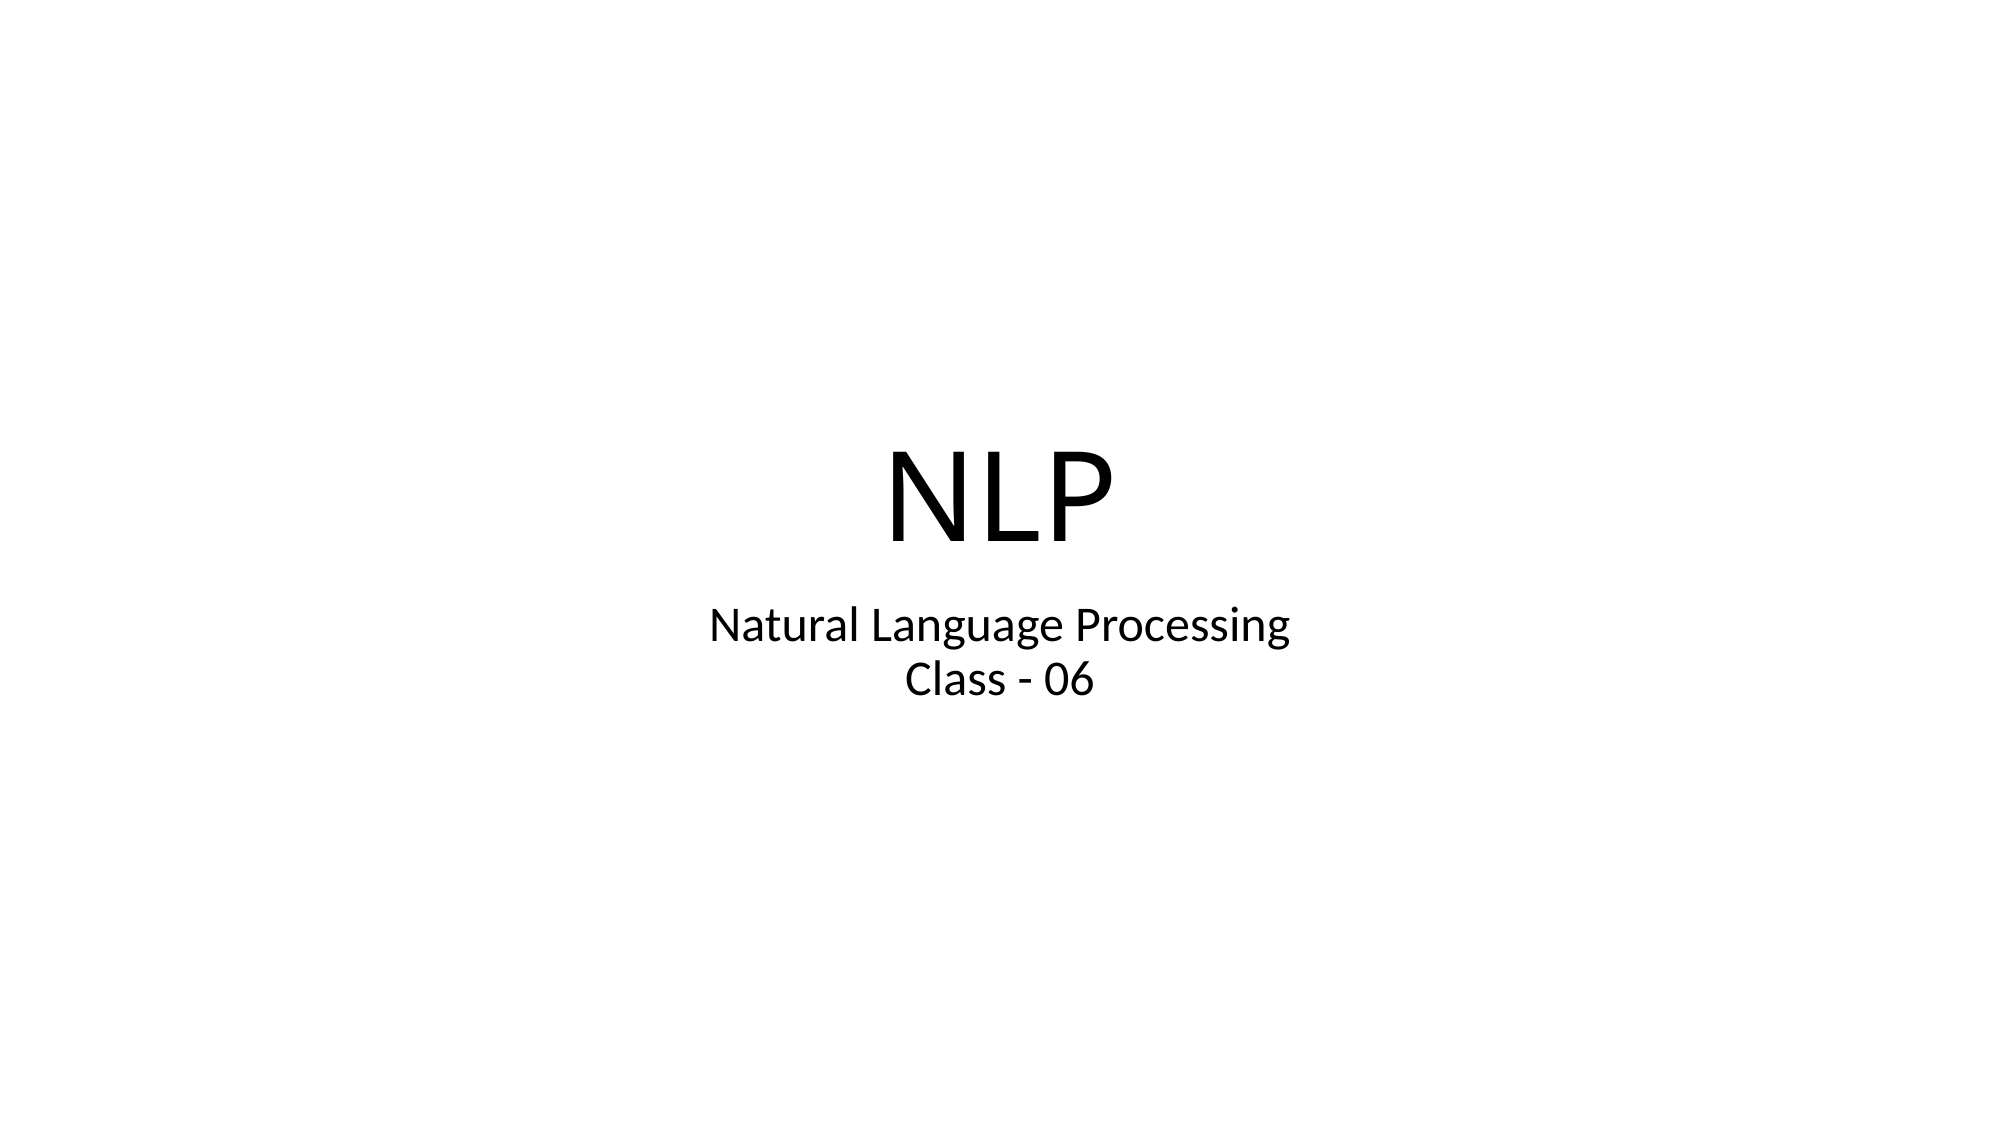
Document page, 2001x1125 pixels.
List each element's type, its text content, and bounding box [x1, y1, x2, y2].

title NLP [249, 184, 1750, 576]
subtitle Natural Language Processing Class - 06 [249, 590, 1750, 863]
